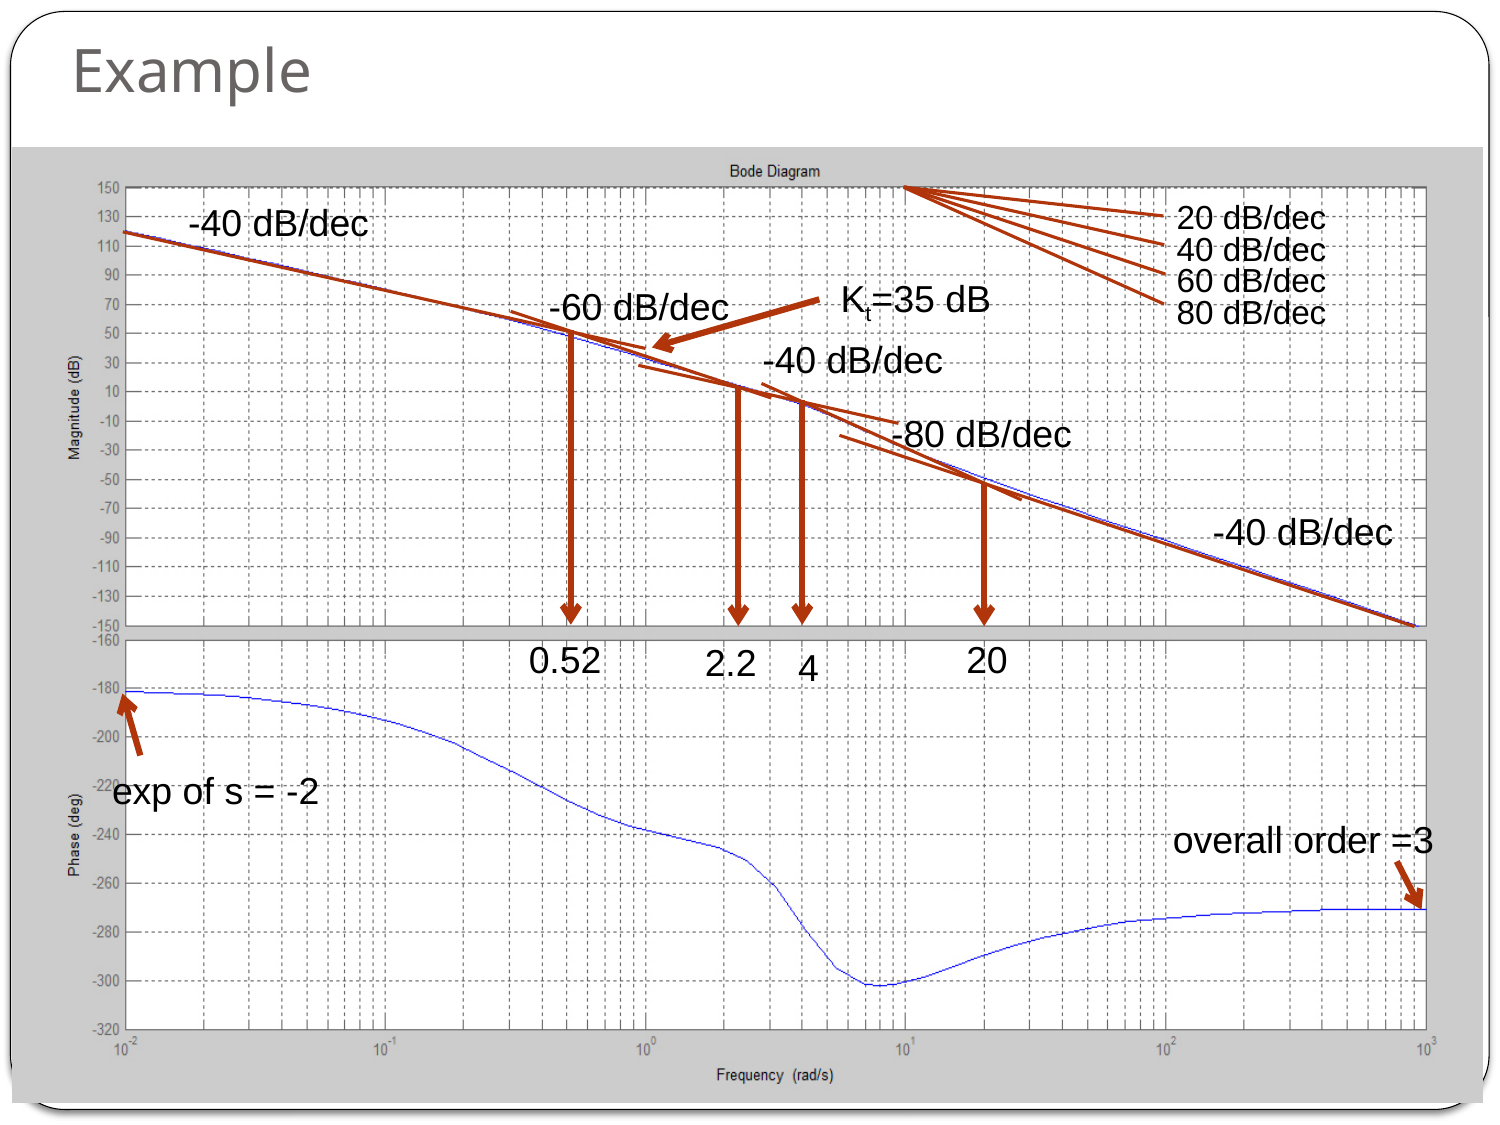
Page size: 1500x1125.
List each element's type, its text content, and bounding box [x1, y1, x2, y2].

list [12, 146, 1483, 1103]
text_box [651, 299, 820, 348]
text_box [95, 186, 1451, 910]
title Example [56, 24, 1332, 120]
